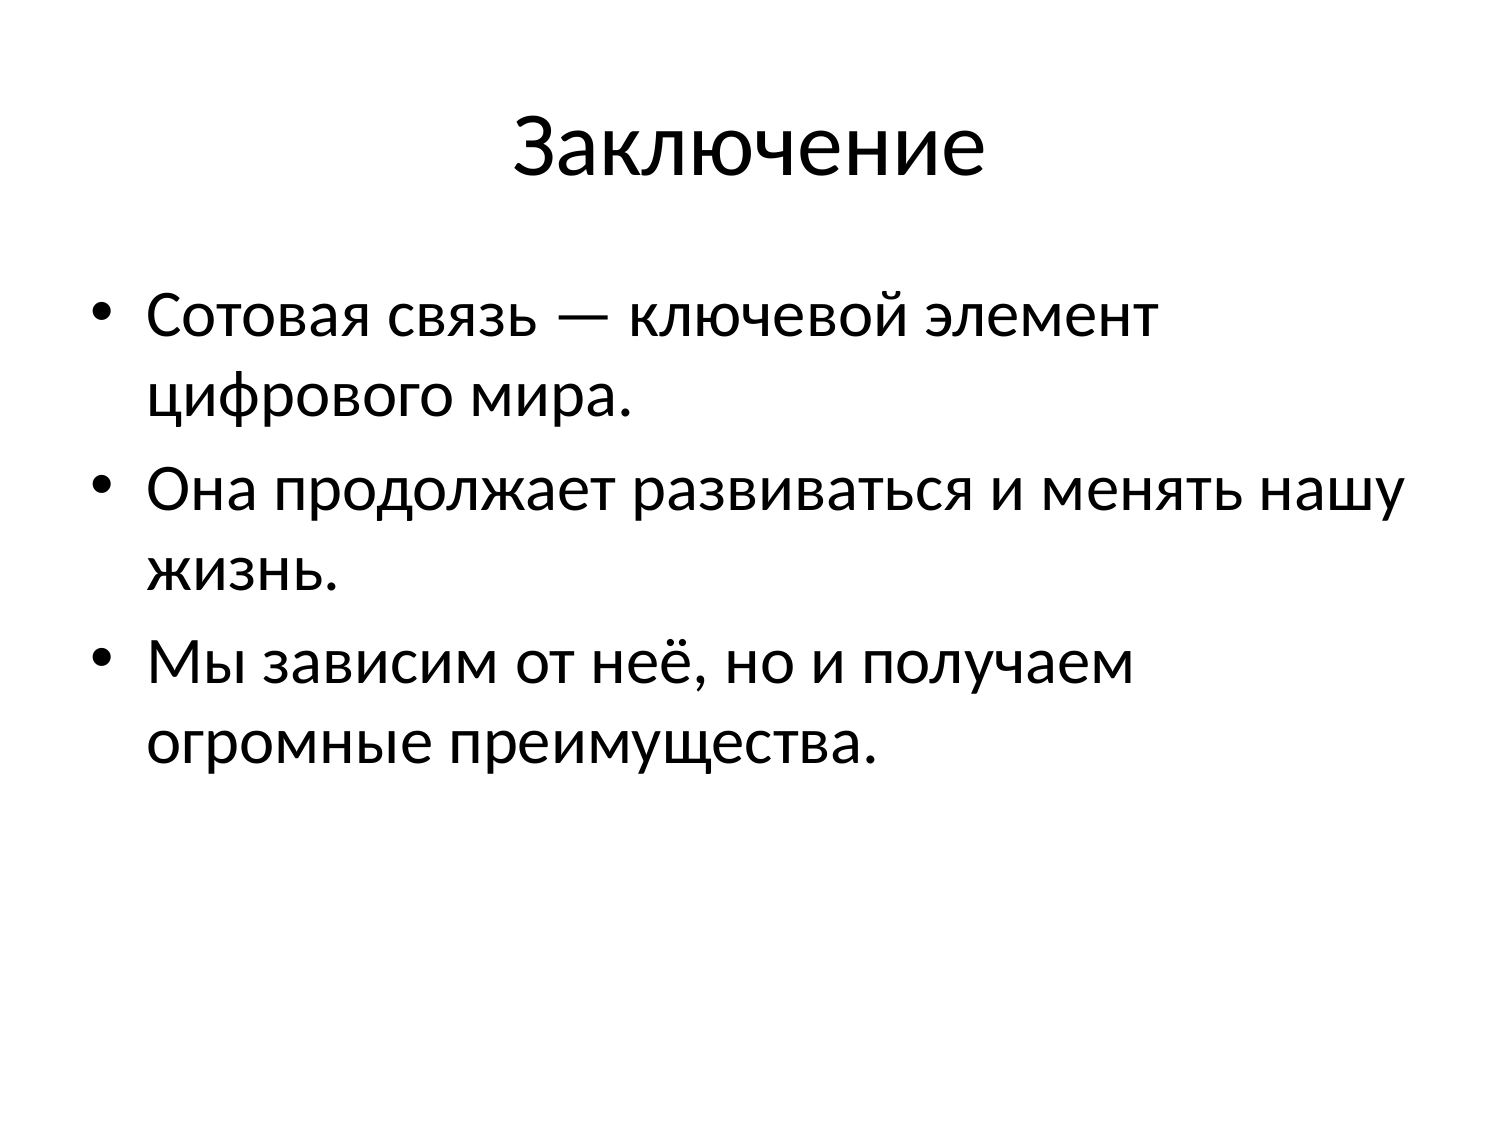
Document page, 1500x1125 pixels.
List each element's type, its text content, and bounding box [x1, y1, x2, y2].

list Сотовая связь — ключевой элемент цифрового мира. Она продолжает развиваться и менять нашу жизнь. Мы зависим от неё, но и получаем огромные преимущества. [75, 262, 1425, 1005]
title Заключение [75, 45, 1425, 233]
